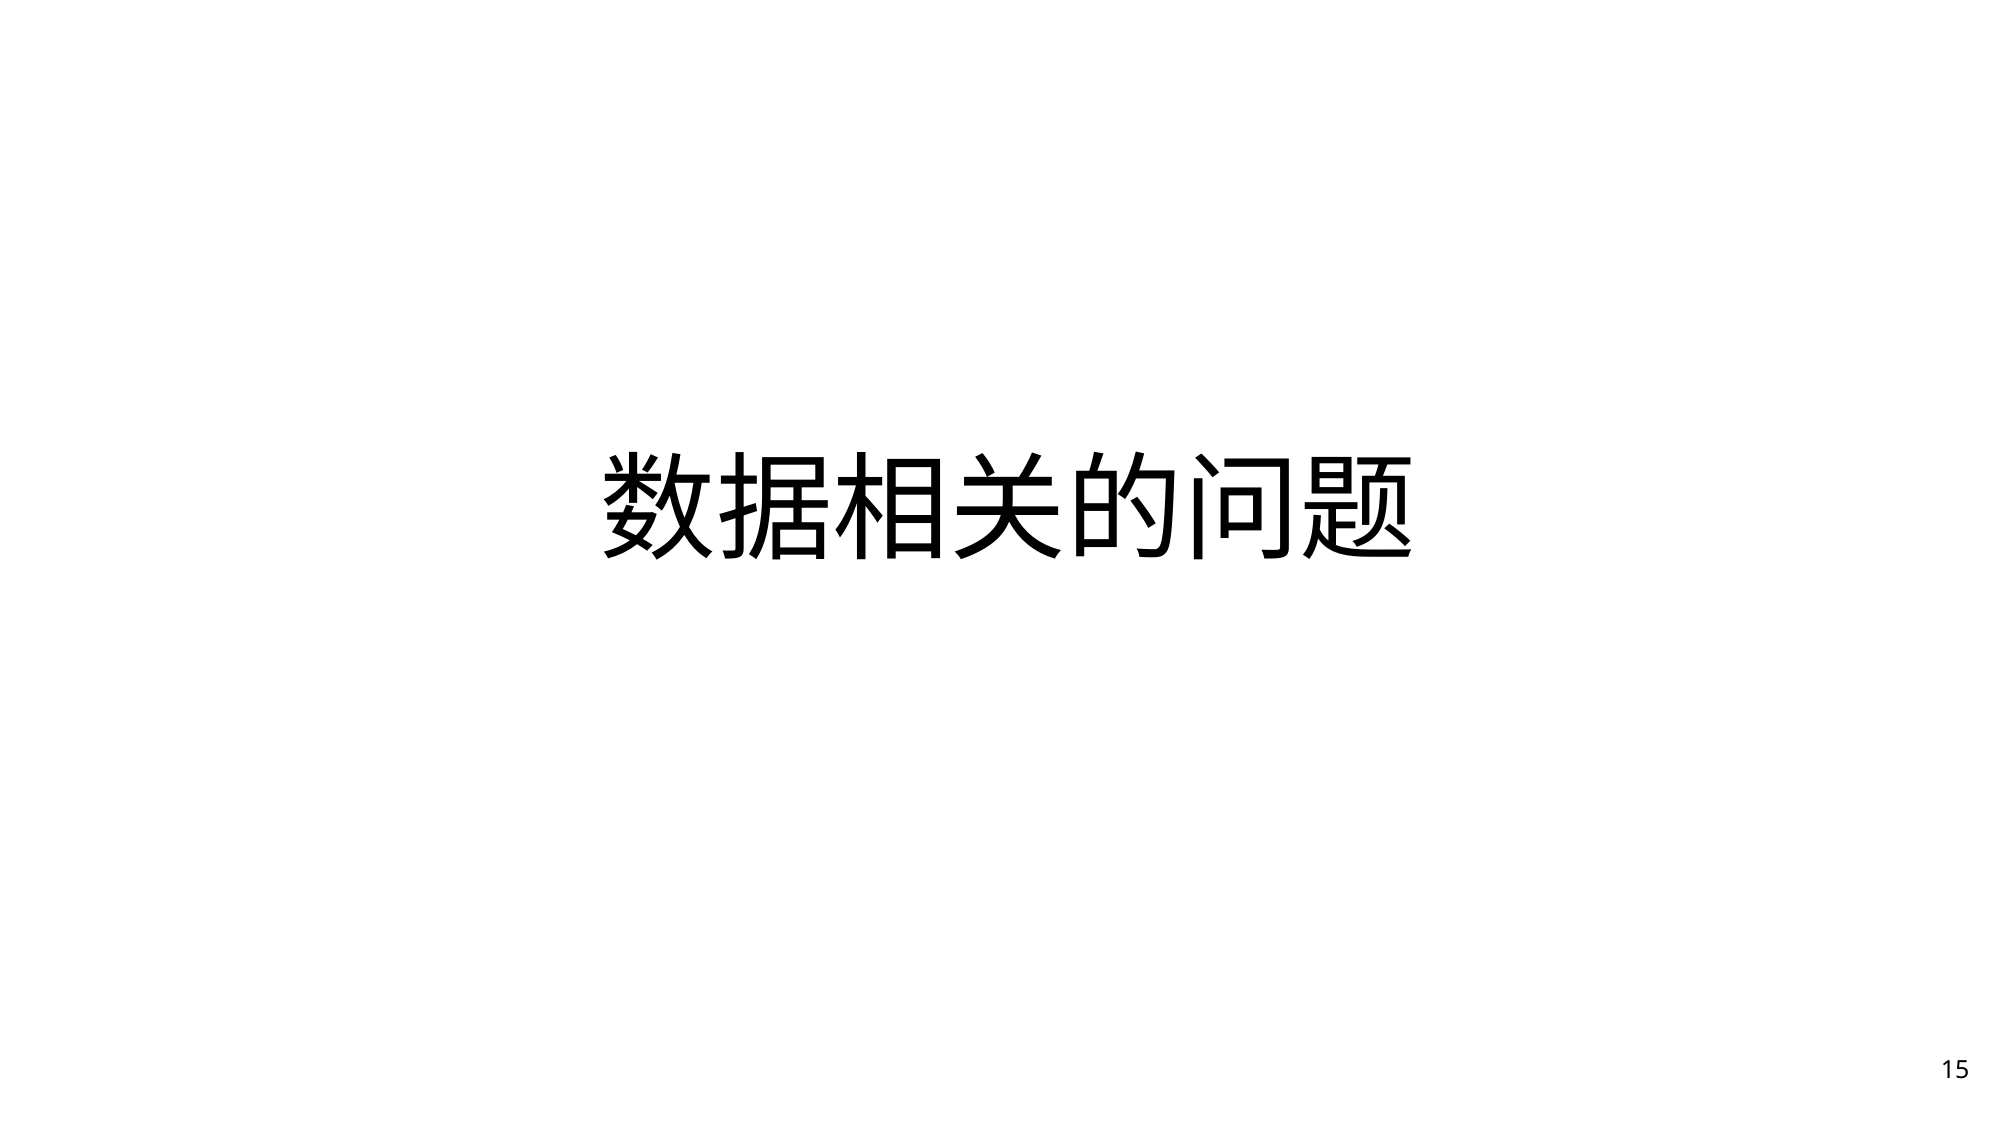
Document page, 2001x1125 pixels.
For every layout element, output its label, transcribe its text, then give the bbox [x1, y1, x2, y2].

title 数据相关的问题 [109, 401, 1908, 624]
slide_number 15 [1864, 1027, 1985, 1114]
